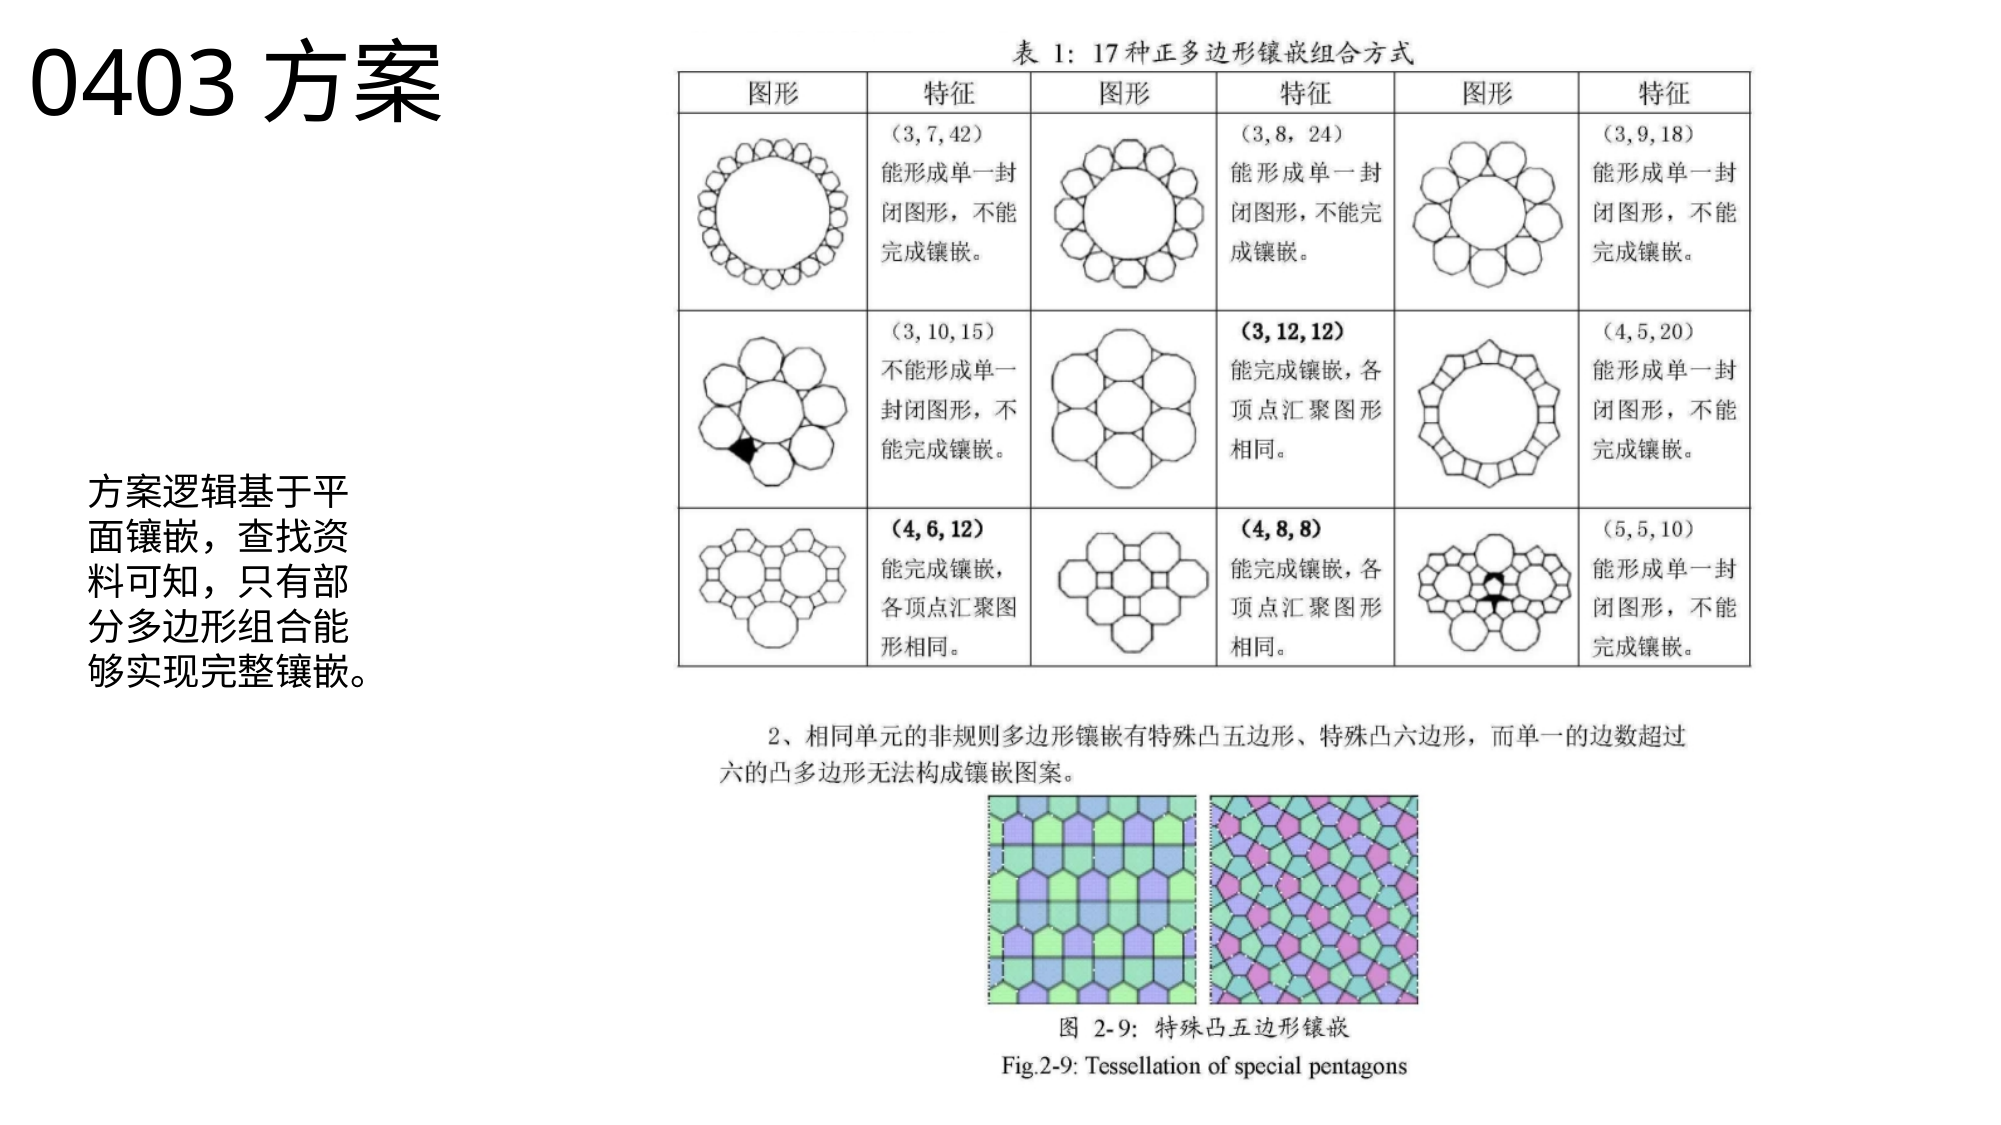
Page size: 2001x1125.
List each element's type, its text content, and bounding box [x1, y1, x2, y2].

title 0403方案 [13, 14, 488, 157]
text_box 方案逻辑基于平面镶嵌，查找资料可知，只有部分多边形组合能够实现完整镶嵌。 [72, 460, 394, 701]
picture [647, 31, 1767, 684]
picture [704, 714, 1710, 1090]
